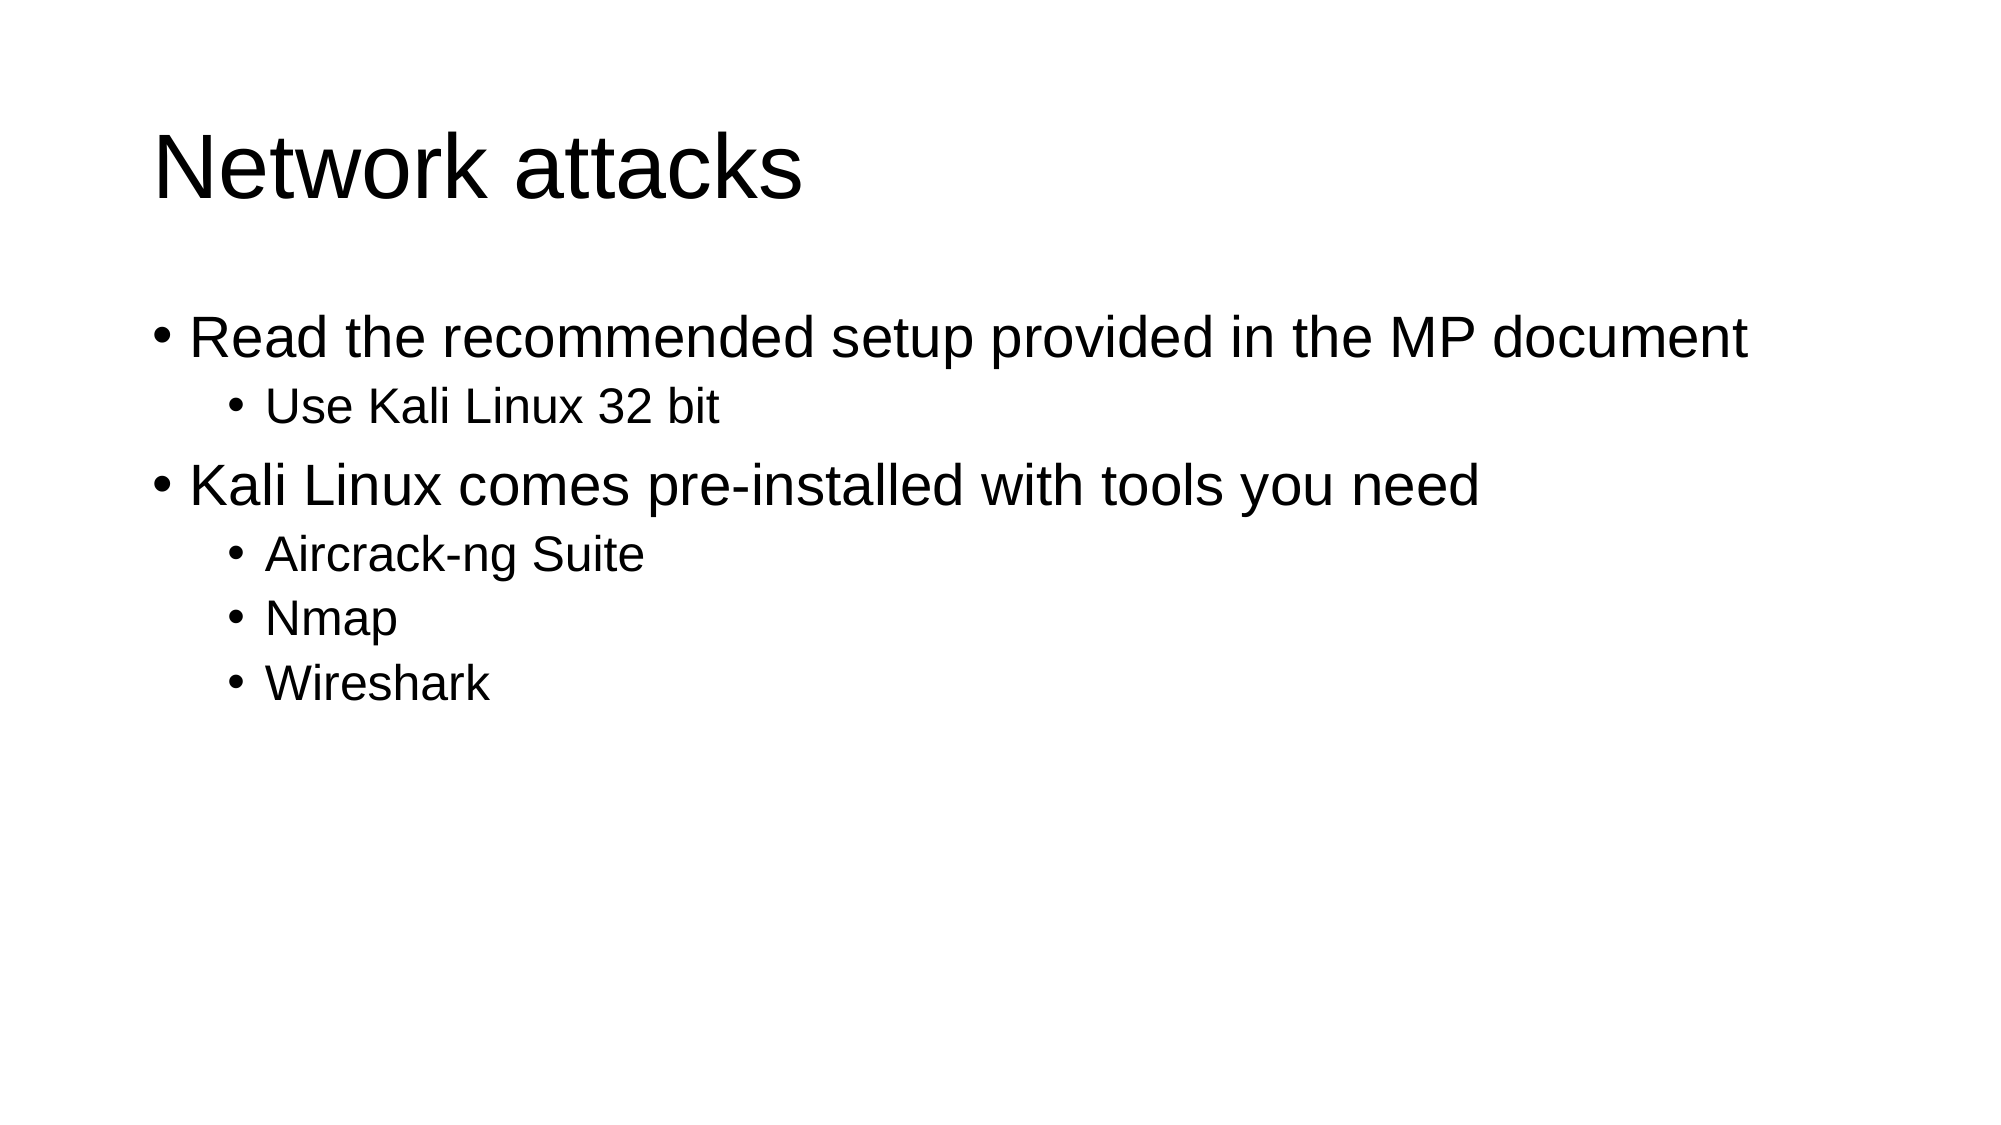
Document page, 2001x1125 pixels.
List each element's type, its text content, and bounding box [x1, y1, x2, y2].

list Read the recommended setup provided in the MP document Use Kali Linux 32 bit Kali Linux comes pre-installed with tools you need Aircrack-ng Suite Nmap Wireshark [137, 299, 1863, 1014]
title Network attacks [137, 59, 1863, 278]
